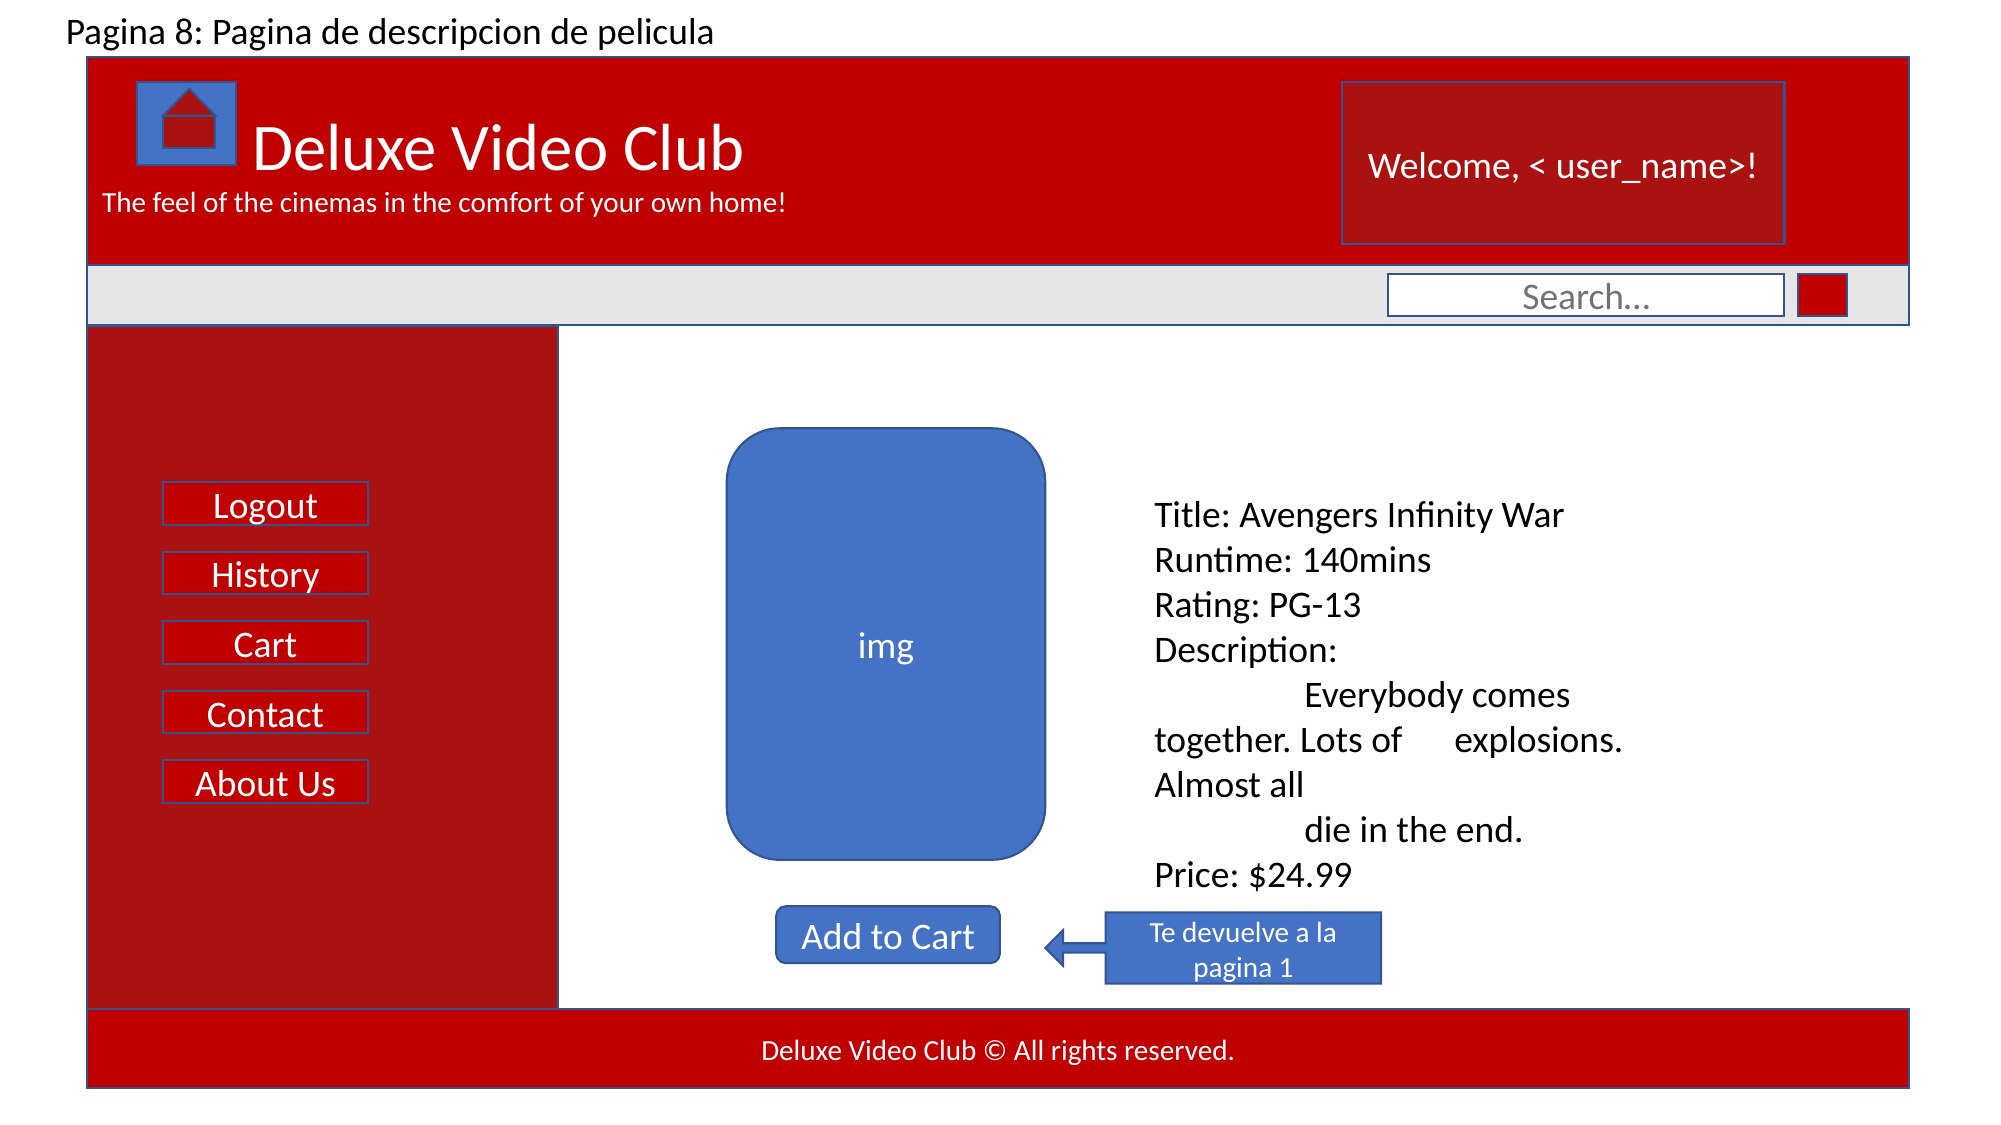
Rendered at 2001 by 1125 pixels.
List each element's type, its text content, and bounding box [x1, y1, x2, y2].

text_box About Us [162, 759, 369, 804]
text_box Add to Cart [775, 905, 1001, 965]
text_box Te devuelve a la pagina 1 [1043, 911, 1383, 985]
text_box Cart [162, 620, 369, 665]
text_box [162, 117, 216, 149]
text_box Title: Avengers Infinity War Runtime: 140mins Rating: PG-13 Description: Everybody comes together. Lots of explosions. Almost all die in the end. Price: $24.99 [1139, 482, 1681, 902]
text_box Logout [162, 481, 369, 526]
text_box [1797, 273, 1848, 317]
text_box img [725, 427, 1047, 861]
text_box Pagina 8: Pagina de descripcion de pelicula [51, 0, 791, 60]
text_box [136, 81, 237, 166]
text_box [160, 87, 218, 117]
text_box [86, 264, 1910, 326]
text_box Welcome, < user_name>! [1341, 81, 1786, 245]
text_box [86, 326, 559, 1008]
text_box Contact [162, 690, 369, 734]
text_box Deluxe Video Club © All rights reserved. [86, 1008, 1910, 1089]
text_box Search… [1387, 273, 1785, 317]
text_box History [162, 551, 369, 595]
text_box Deluxe Video Club The feel of the cinemas in the comfort of your own home! [86, 56, 1910, 264]
